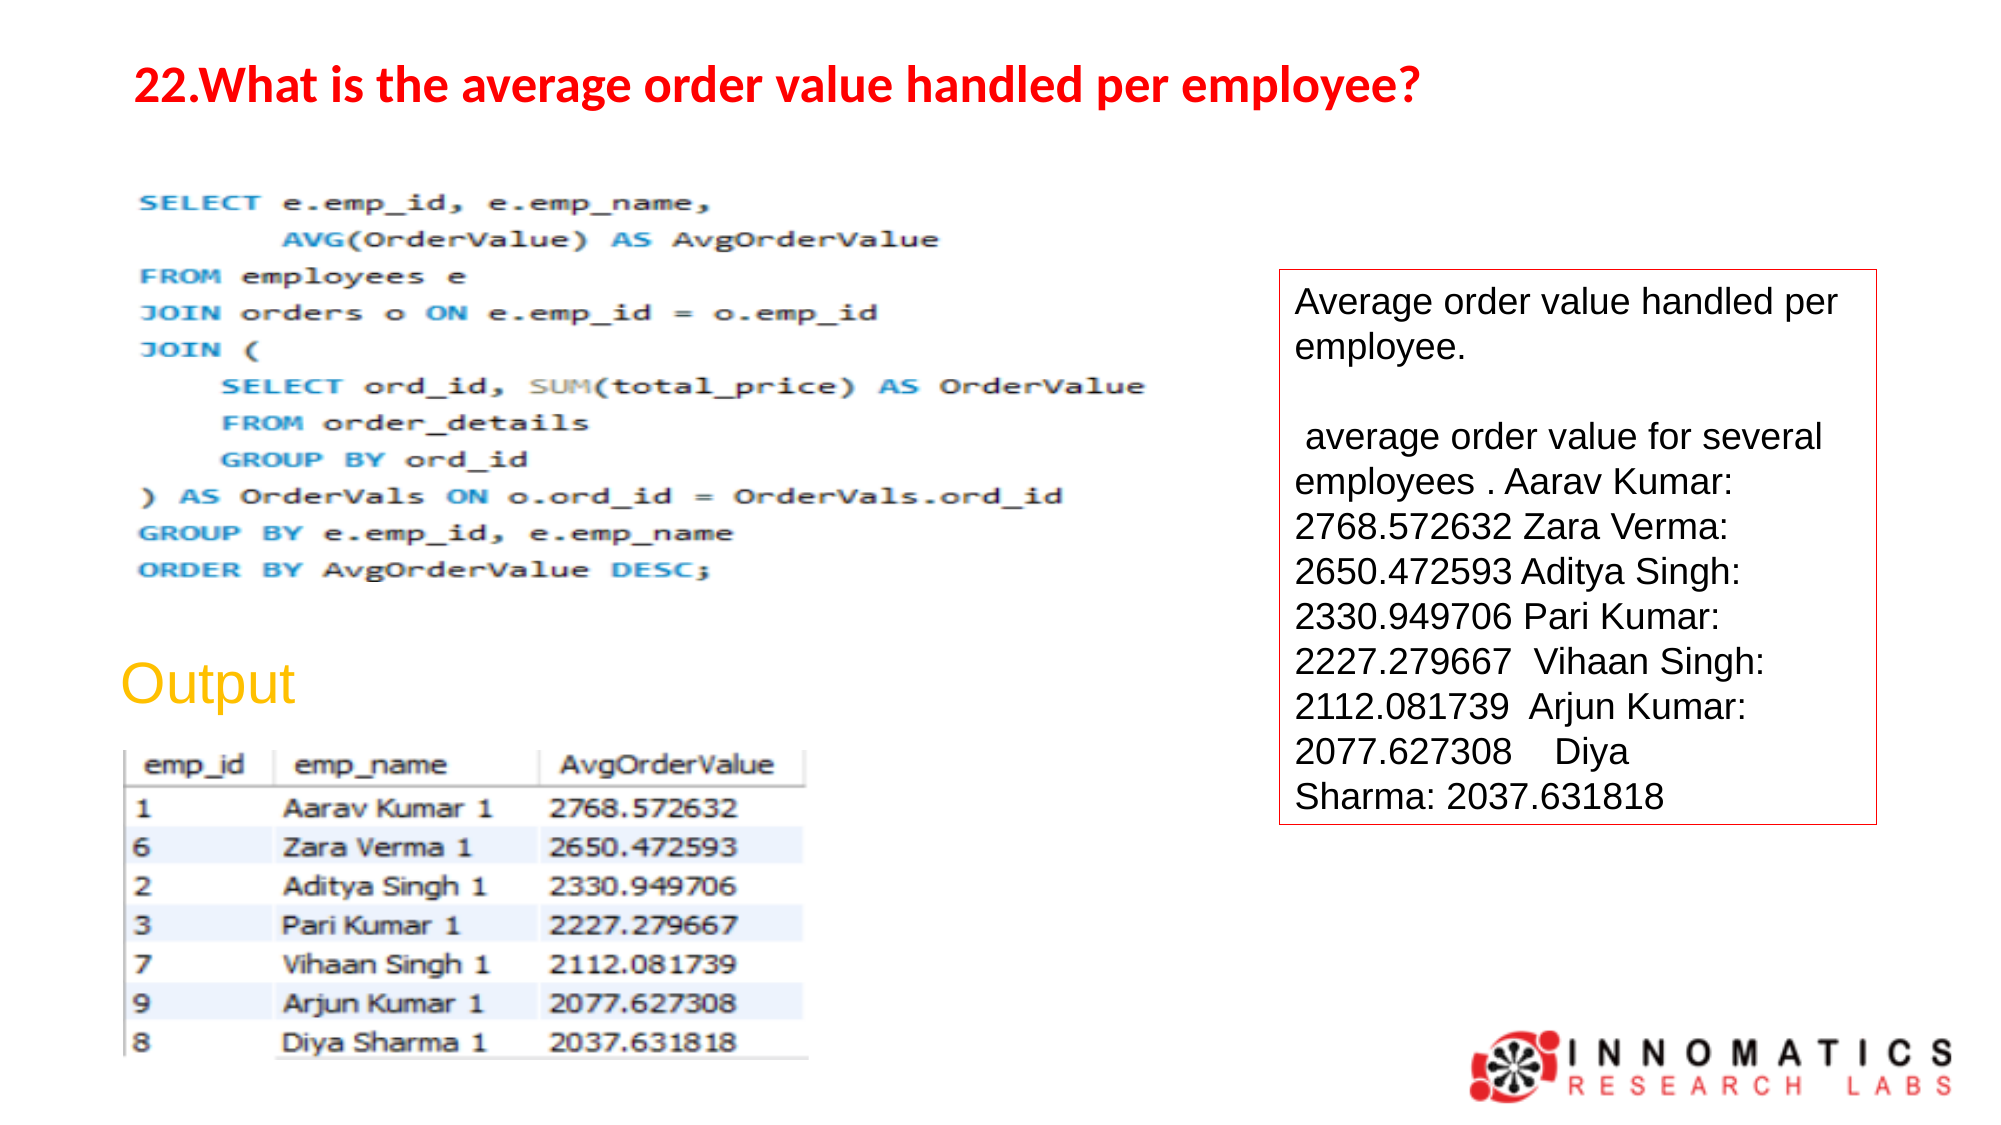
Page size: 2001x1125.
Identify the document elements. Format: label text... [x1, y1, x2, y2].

text_box Output [106, 637, 1155, 723]
picture [122, 188, 1253, 583]
picture [1445, 1014, 1975, 1125]
title 22.What is the average order value handled per employee? [0, 32, 1725, 139]
picture [122, 749, 809, 1060]
text_box Average order value handled per employee. average order value for several employees . Aarav Kumar: 2768.572632 Zara Verma: 2650.472593 Aditya Singh: 2330.949706 Pari Kumar: 2227.279667 Vihaan Singh: 2112.081739 Arjun Kumar: 2077.627308 Diya Sharma: 2037.631818 [1279, 269, 1877, 825]
